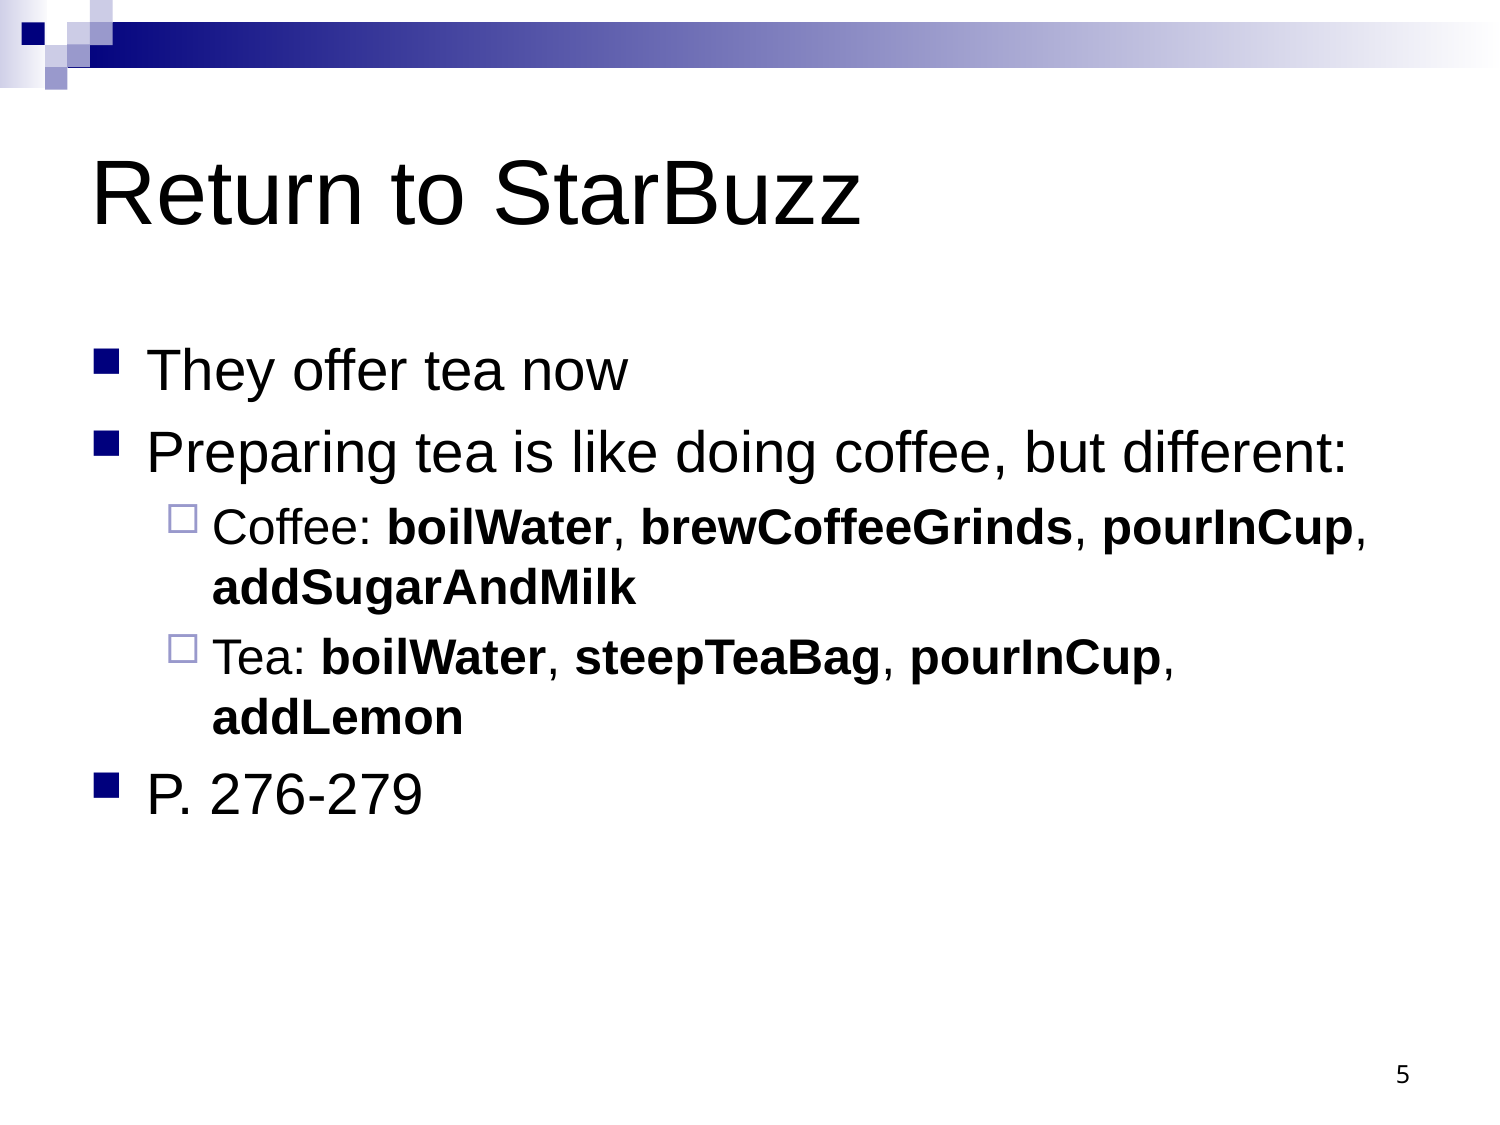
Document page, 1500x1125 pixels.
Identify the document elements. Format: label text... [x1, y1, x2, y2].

list They offer tea now Preparing tea is like doing coffee, but different: Coffee: boilWater, brewCoffeeGrinds, pourInCup, addSugarAndMilk Tea: boilWater, steepTeaBag, pourInCup, addLemon P. 276-279 [75, 324, 1425, 963]
slide_number 5 [1074, 1025, 1425, 1100]
title Return to StarBuzz [75, 75, 1425, 300]
